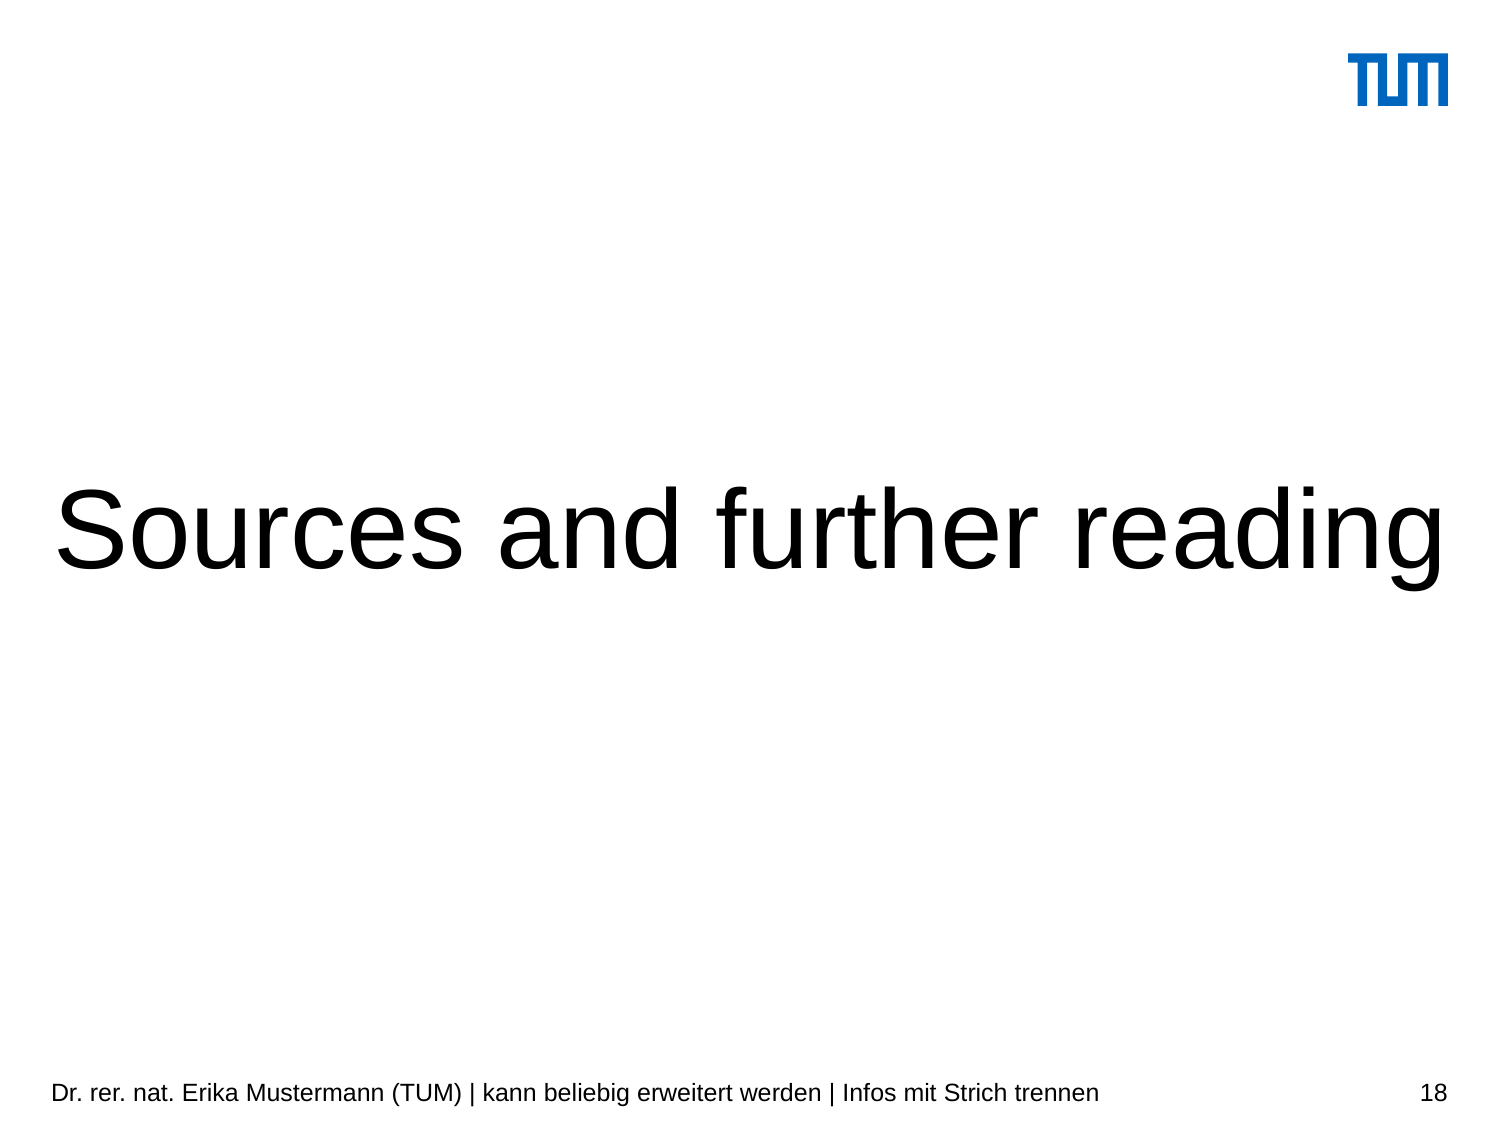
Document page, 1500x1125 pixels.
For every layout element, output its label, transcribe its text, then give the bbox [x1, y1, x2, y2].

footer Dr. rer. nat. Erika Mustermann (TUM) | kann beliebig erweitert werden | Infos mit Strich trennen [51, 1061, 1112, 1122]
slide_number 18 [1112, 1061, 1448, 1122]
title Sources and further reading [0, 524, 1500, 601]
